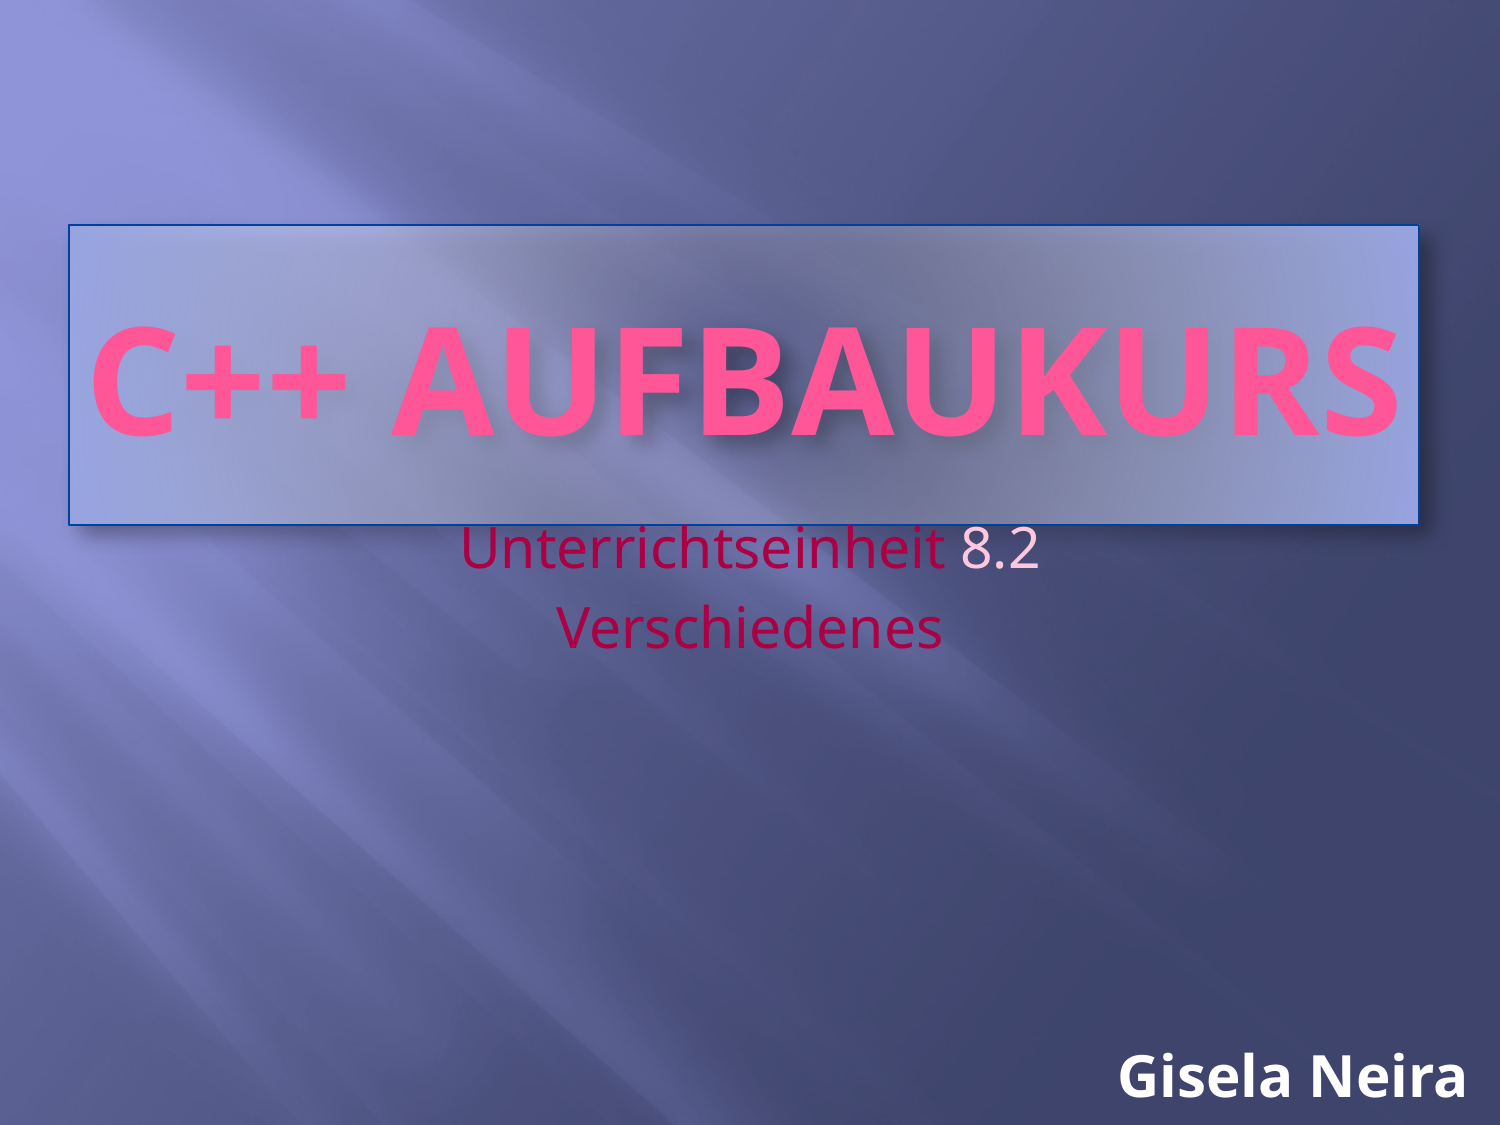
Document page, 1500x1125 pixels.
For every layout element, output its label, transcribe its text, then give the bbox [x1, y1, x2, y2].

title C++ AUFBAUKURS [68, 224, 1420, 526]
subtitle Unterrichtseinheit 8.2 Verschiedenes [253, 503, 1246, 668]
text_box Gisela Neira [1102, 1031, 1484, 1116]
